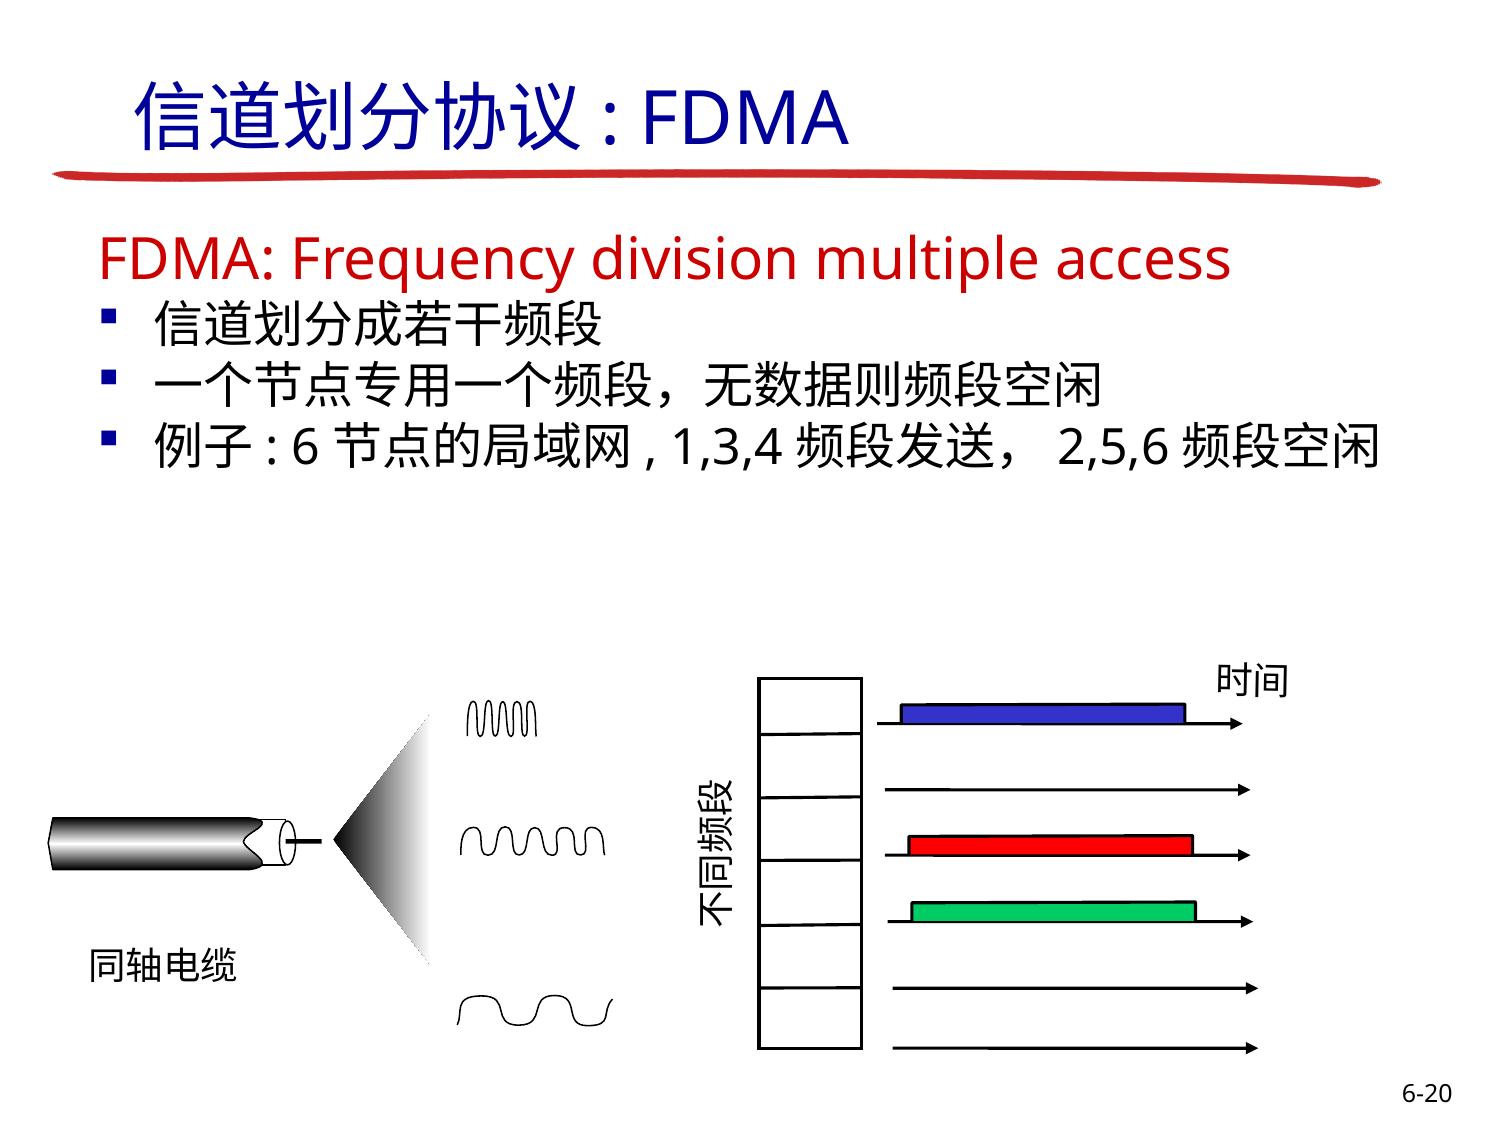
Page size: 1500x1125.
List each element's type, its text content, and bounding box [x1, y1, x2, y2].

text_box [884, 849, 1251, 862]
slide_number 6-20 [1387, 1069, 1478, 1115]
list FDMA: Frequency division multiple access 信道划分成若干频段 一个节点专用一个频段，无数据则频段空闲 例子: 6节点的局域网, 1,3,4频段发送，2,5,6频段空闲 [82, 224, 1432, 1115]
text_box [892, 1042, 1259, 1055]
text_box [759, 678, 862, 987]
text_box [467, 700, 537, 737]
text_box [909, 835, 1193, 855]
title 信道划分协议: FDMA [117, 21, 1500, 209]
text_box [884, 783, 1251, 797]
text_box 不同频段 [684, 763, 745, 944]
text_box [887, 901, 1254, 922]
text_box [460, 826, 605, 856]
text_box [892, 982, 1259, 995]
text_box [47, 817, 322, 870]
text_box [901, 704, 1185, 723]
text_box 时间 [1200, 648, 1307, 711]
text_box [877, 717, 1243, 730]
text_box [457, 995, 613, 1026]
picture [46, 164, 1397, 194]
text_box 同轴电缆 [73, 934, 254, 995]
text_box [759, 988, 862, 1049]
text_box [333, 713, 431, 966]
